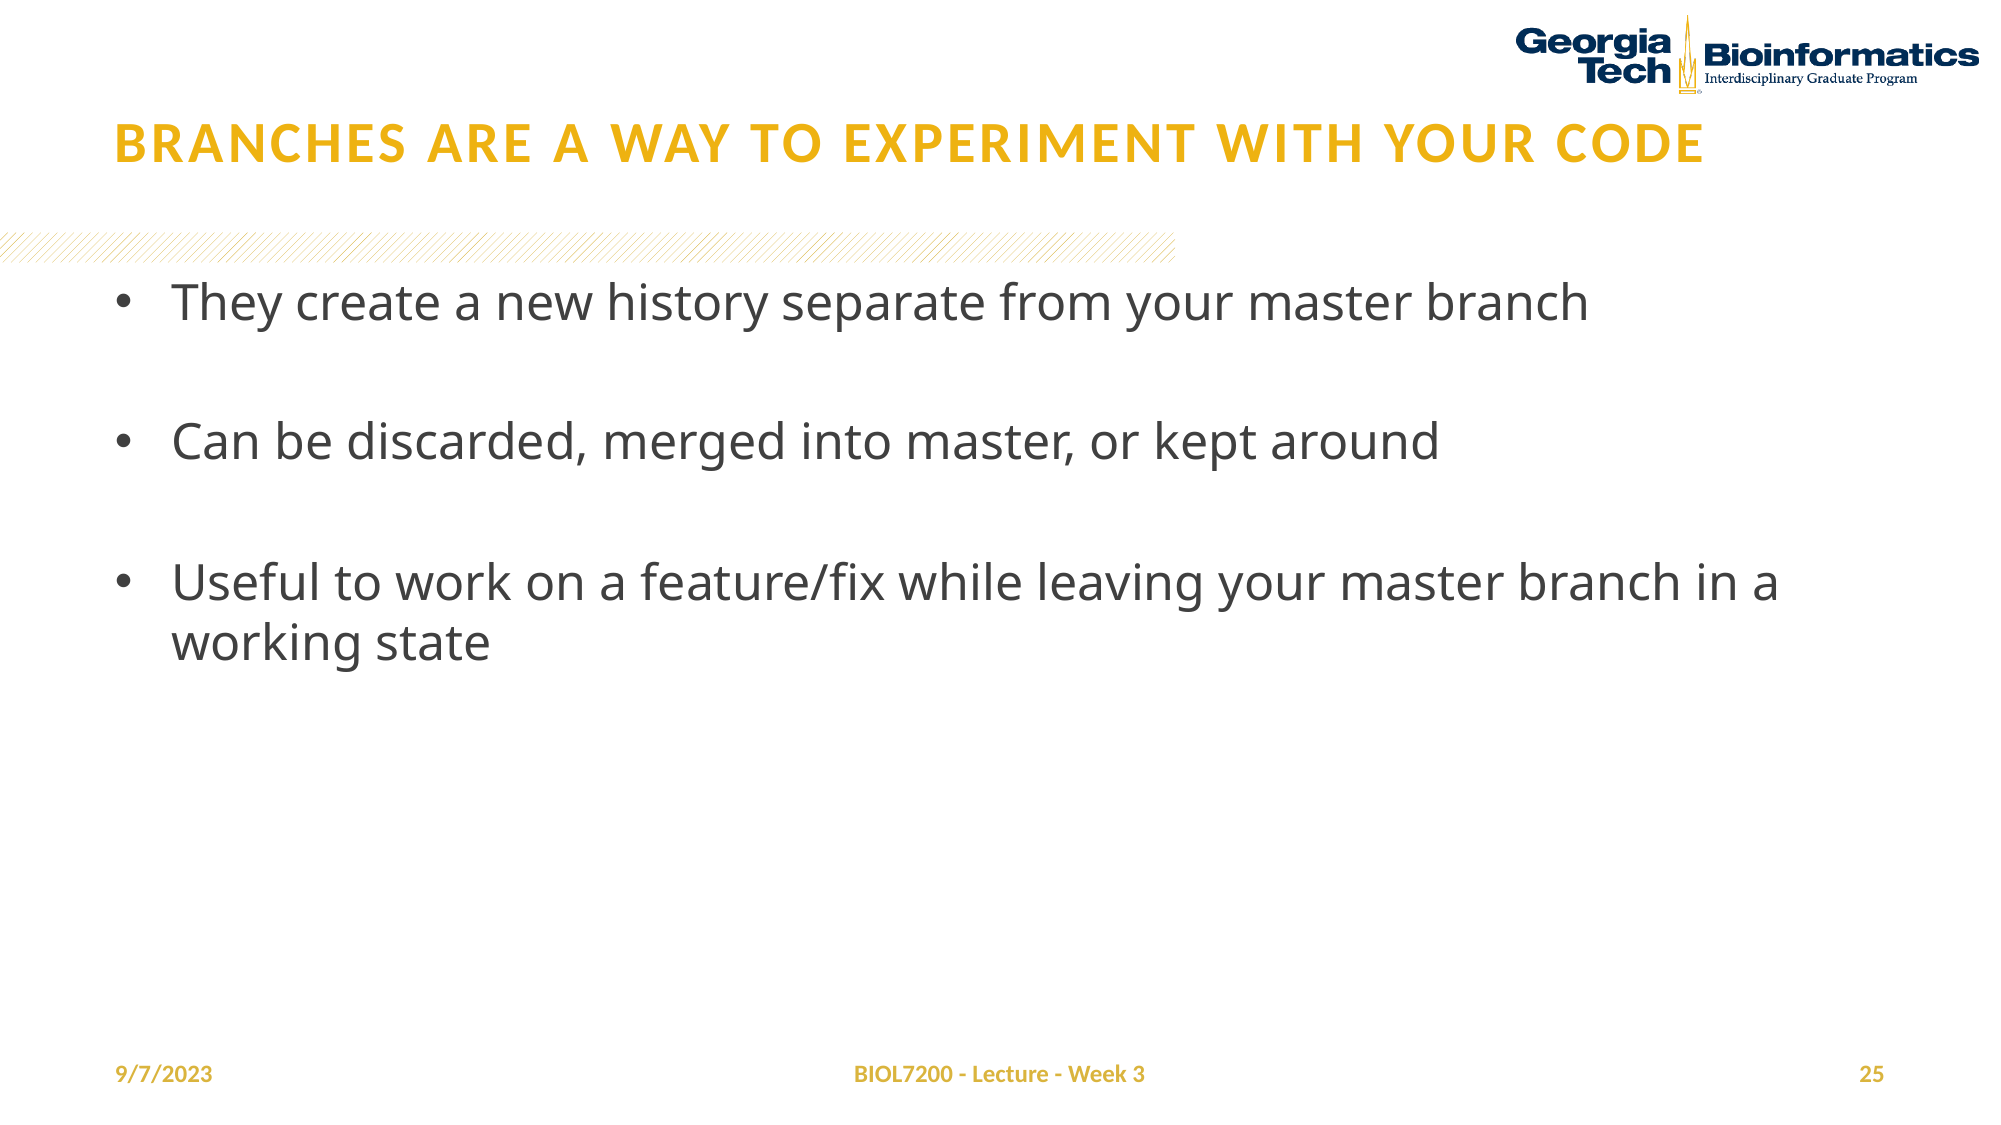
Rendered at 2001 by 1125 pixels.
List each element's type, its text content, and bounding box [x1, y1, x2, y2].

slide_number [99, 1042, 567, 1103]
slide_number 25 [1433, 1042, 1900, 1103]
picture [1516, 15, 1979, 94]
list They create a new history separate from your master branch Can be discarded, merged into master, or kept around Useful to work on a feature/fix while leaving your master branch in a working state [99, 262, 1900, 1005]
title Branches are a way to experiment with your code [99, 45, 1900, 233]
footer BIOL7200 - Lecture - Week 3 [683, 1042, 1317, 1103]
